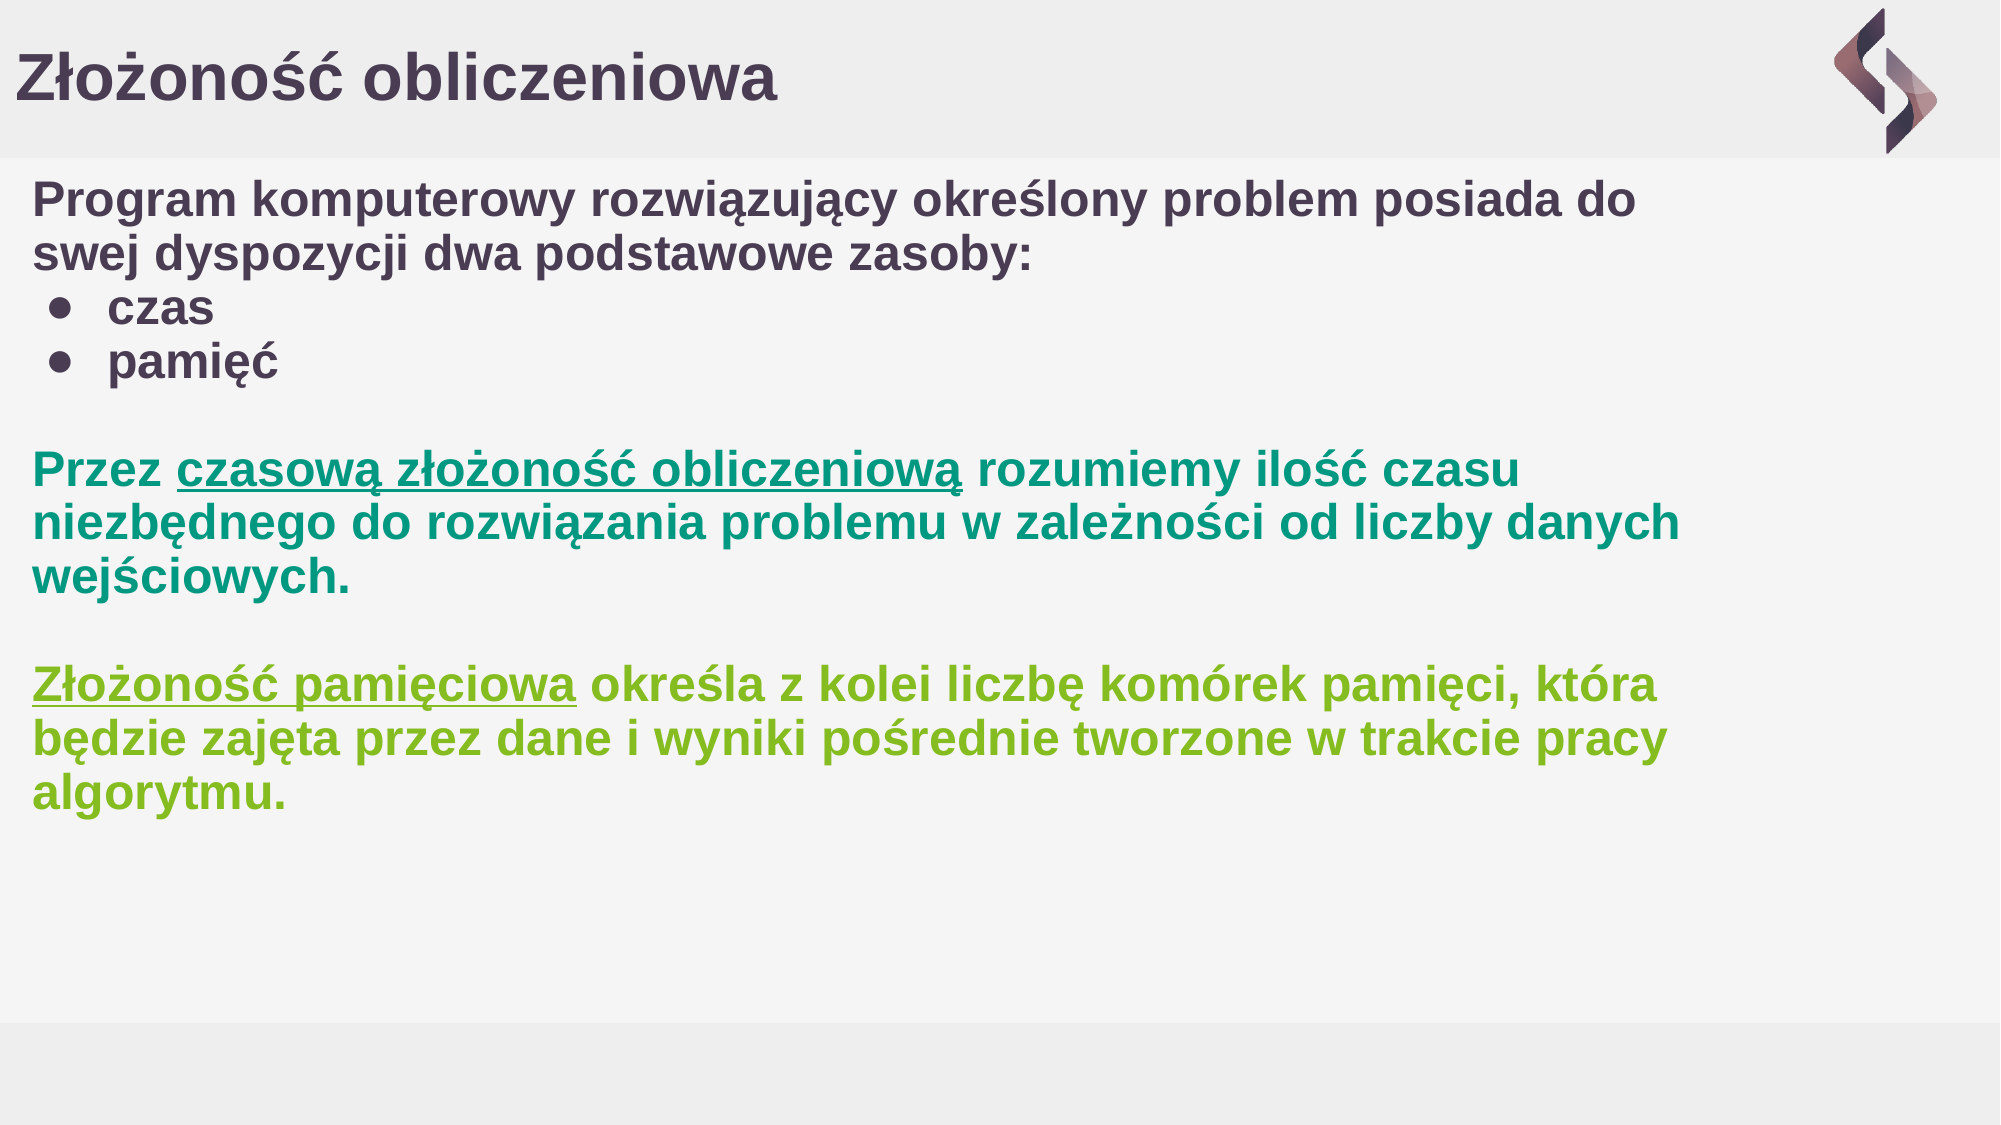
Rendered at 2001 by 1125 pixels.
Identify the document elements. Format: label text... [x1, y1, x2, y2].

picture [1787, 0, 2001, 166]
title Program komputerowy rozwiązujący określony problem posiada do swej dyspozycji dwa podstawowe zasoby: czas pamięć Przez czasową złożoność obliczeniową rozumiemy ilość czasu niezbędnego do rozwiązania problemu w zależności od liczby danych wejściowych. Złożoność pamięciowa określa z kolei liczbę komórek pamięci, która będzie zajęta przez dane i wyniki pośrednie tworzone w trakcie pracy algorytmu. [17, 157, 1747, 1013]
title Złożoność obliczeniowa [0, 0, 1788, 158]
